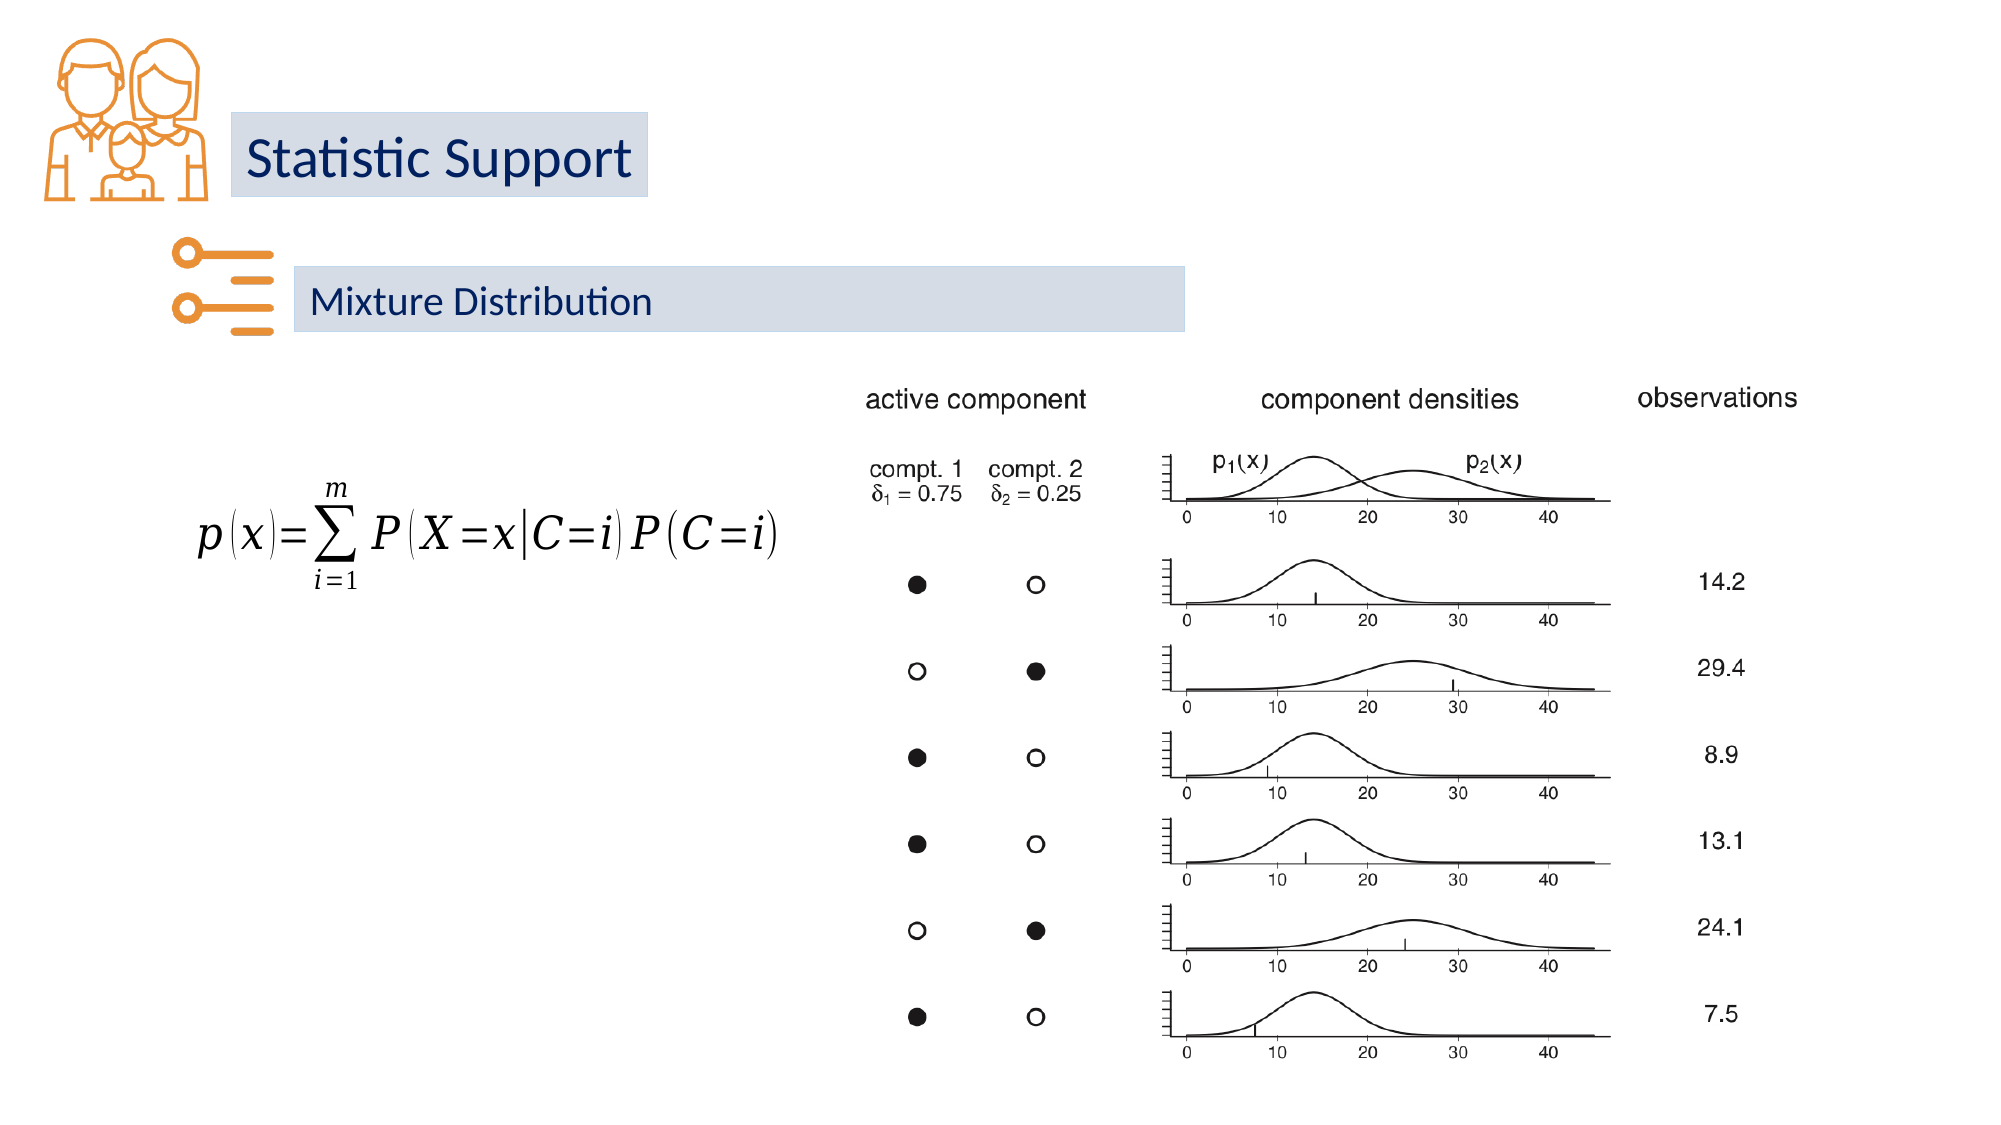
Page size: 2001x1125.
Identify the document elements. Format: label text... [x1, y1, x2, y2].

text_box Statistic Support [231, 112, 648, 197]
picture [160, 225, 285, 351]
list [849, 370, 1813, 1085]
picture [27, 22, 223, 218]
text_box Mixture Distribution [294, 266, 1185, 332]
